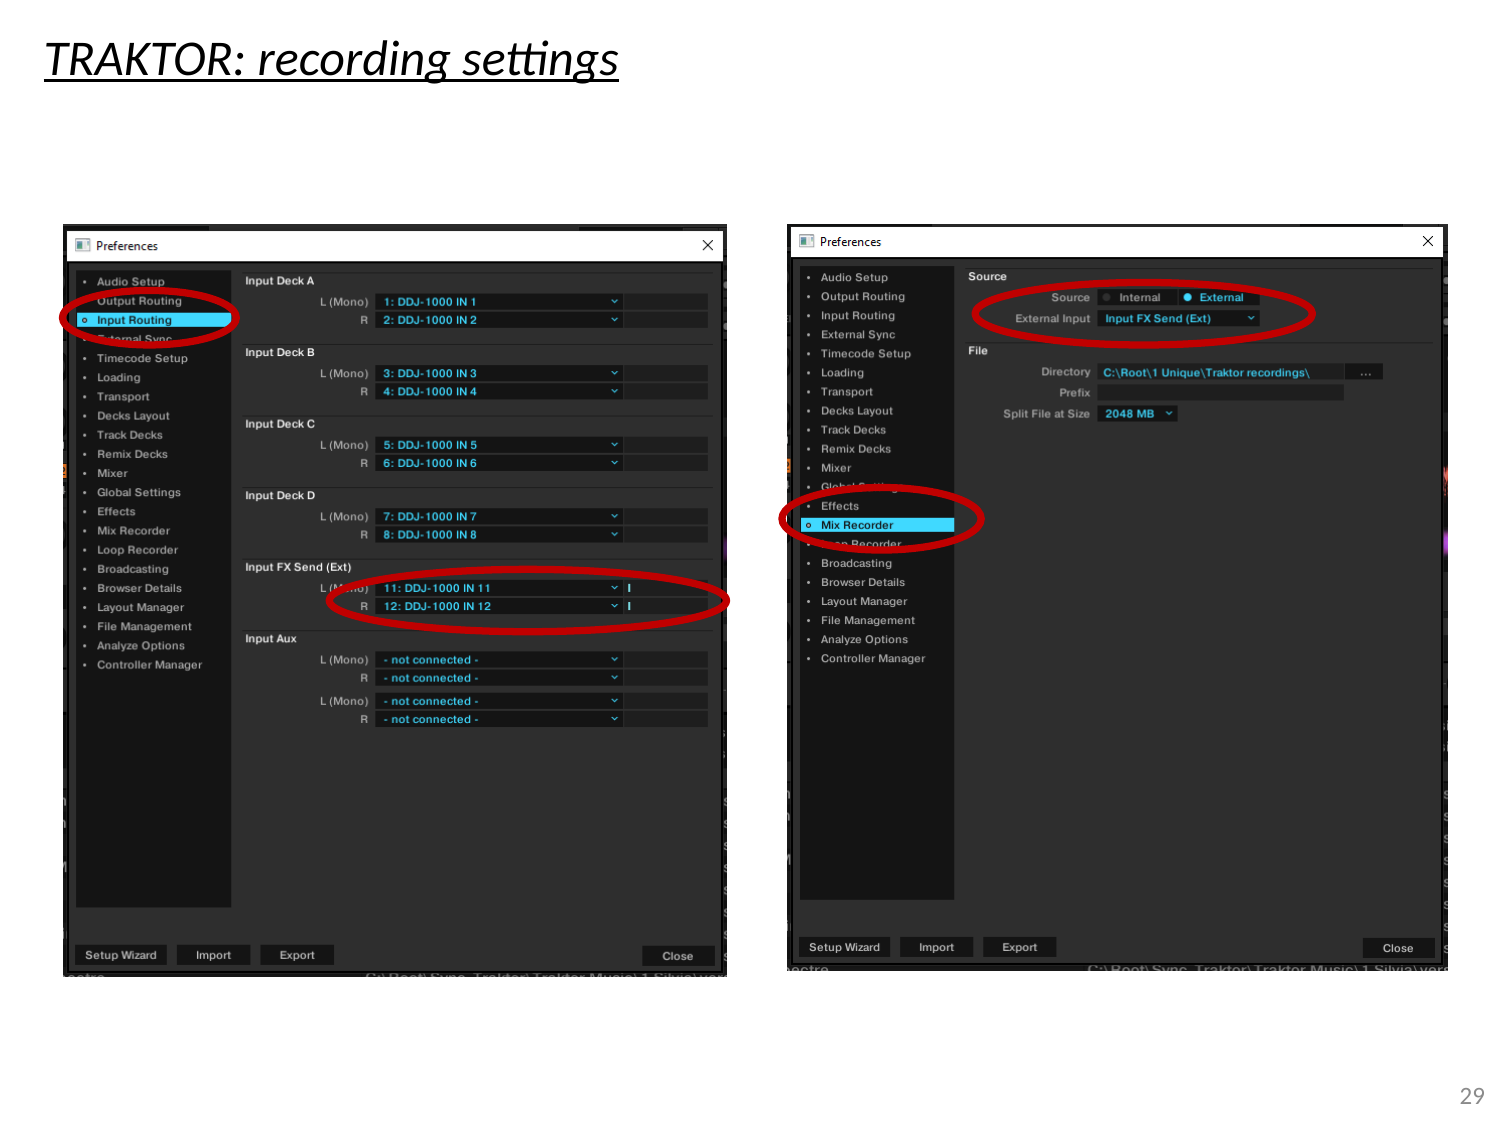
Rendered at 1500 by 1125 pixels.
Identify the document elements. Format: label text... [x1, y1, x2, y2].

picture [787, 224, 1448, 971]
text_box TRAKTOR: recording settings [28, 18, 635, 93]
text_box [62, 224, 727, 977]
slide_number 29 [1149, 1065, 1500, 1125]
